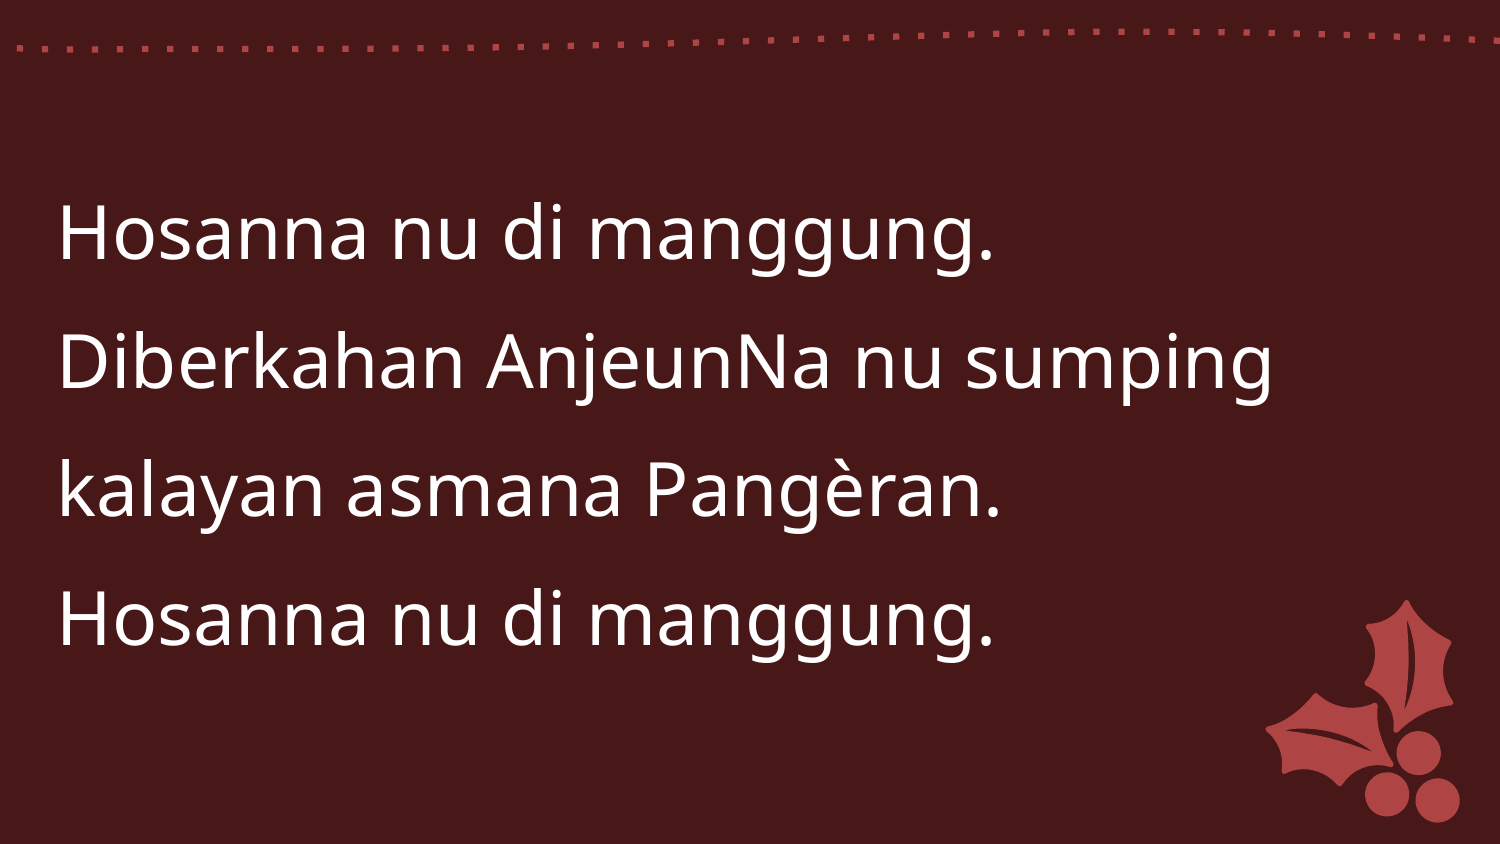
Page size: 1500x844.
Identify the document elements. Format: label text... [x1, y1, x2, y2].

text_box Hosanna nu di manggung. Diberkahan AnjeunNa nu sumping kalayan asmana Pangèran. Hosanna nu di manggung. [16, 156, 1476, 657]
